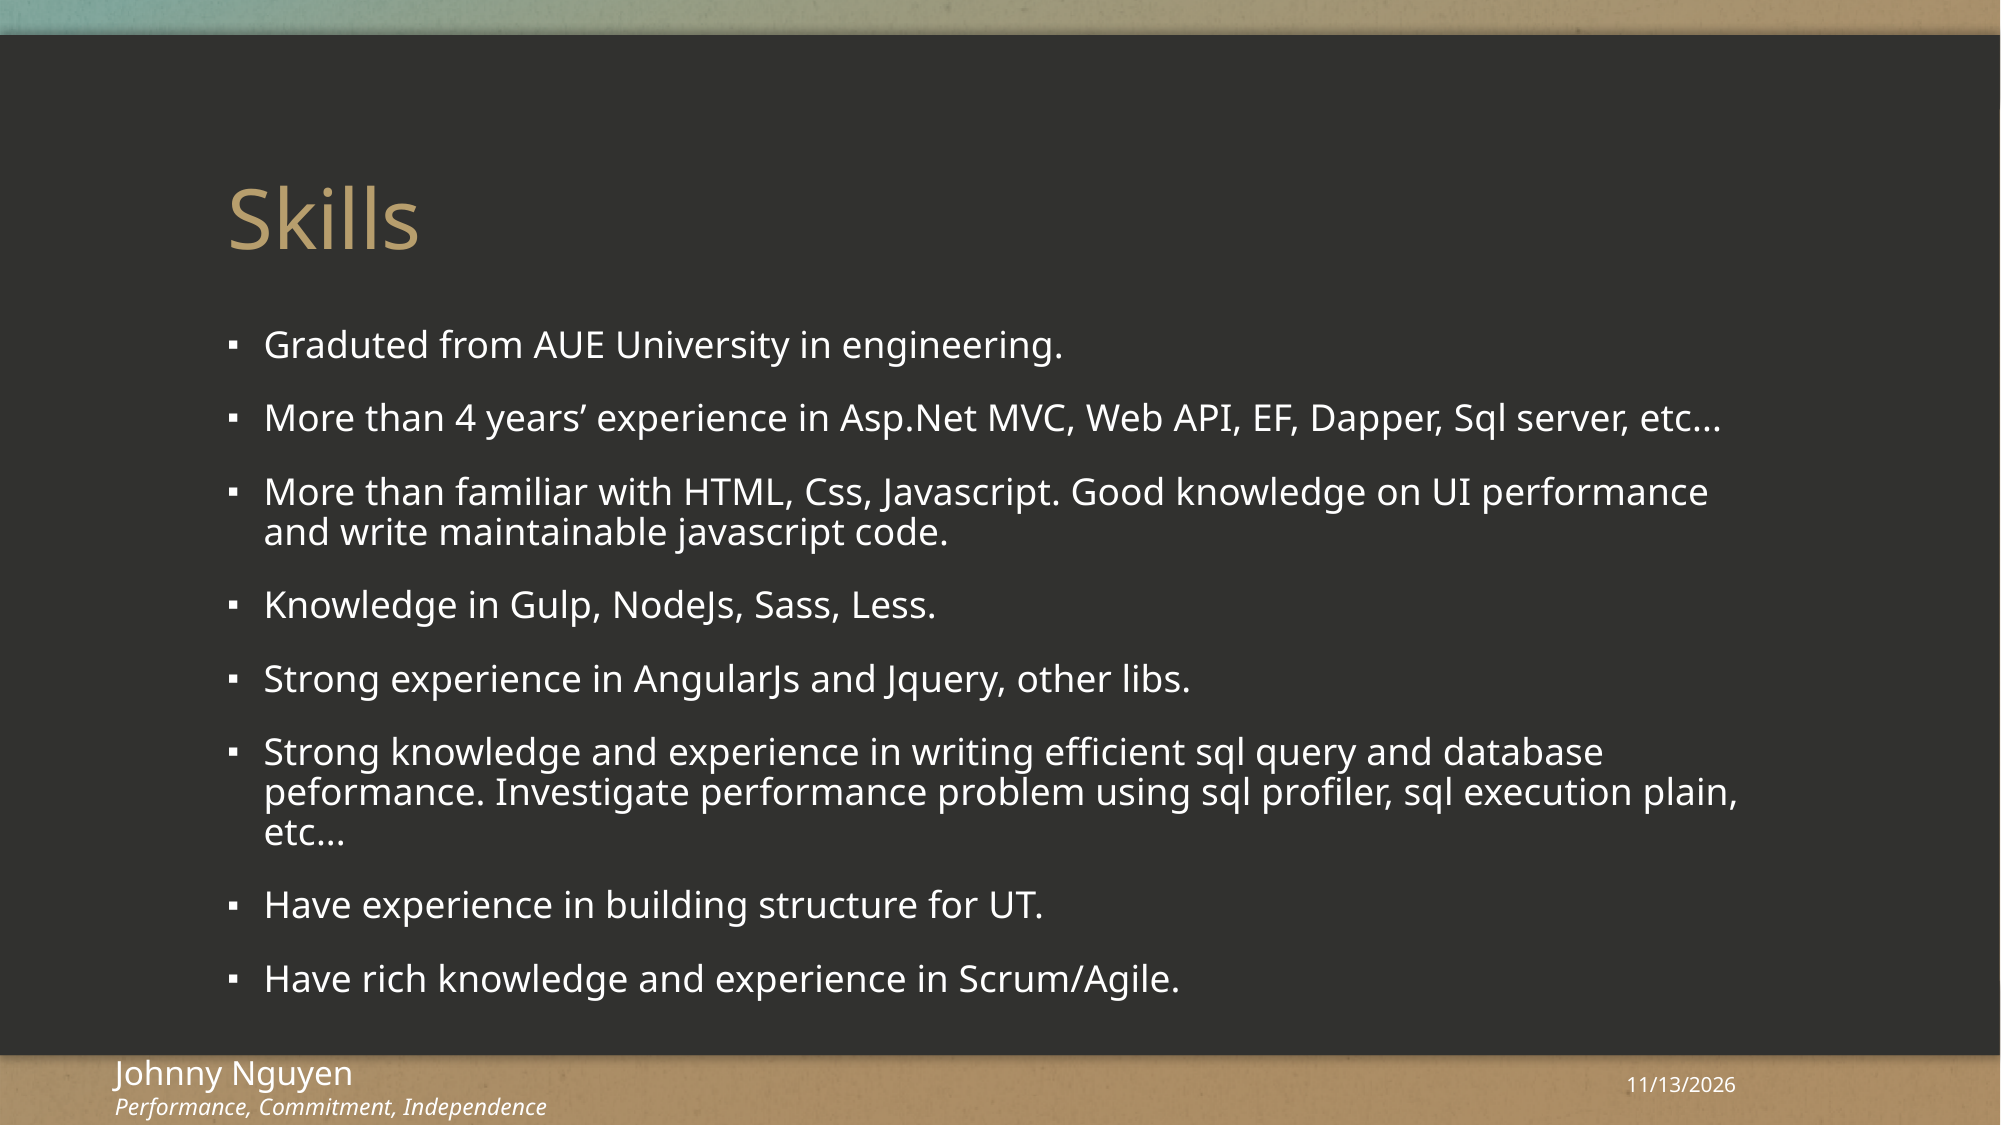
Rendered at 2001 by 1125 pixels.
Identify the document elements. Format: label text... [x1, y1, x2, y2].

title Skills [212, 68, 1788, 275]
footer Johnny Nguyen Performance, Commitment, Independence [99, 1063, 777, 1109]
list Graduted from AUE University in engineering. More than 4 years’ experience in Asp.Net MVC, Web API, EF, Dapper, Sql server, etc... More than familiar with HTML, Css, Javascript. Good knowledge on UI performance and write maintainable javascript code. Knowledge in Gulp, NodeJs, Sass, Less. Strong experience in AngularJs and Jquery, other libs. Strong knowledge and experience in writing efficient sql query and database peformance. Investigate performance problem using sql profiler, sql execution plain, etc... Have experience in building structure for UT. Have rich knowledge and experience in Scrum/Agile. [212, 318, 1788, 1019]
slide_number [1532, 1063, 1751, 1109]
picture [0, 0, 2001, 1125]
